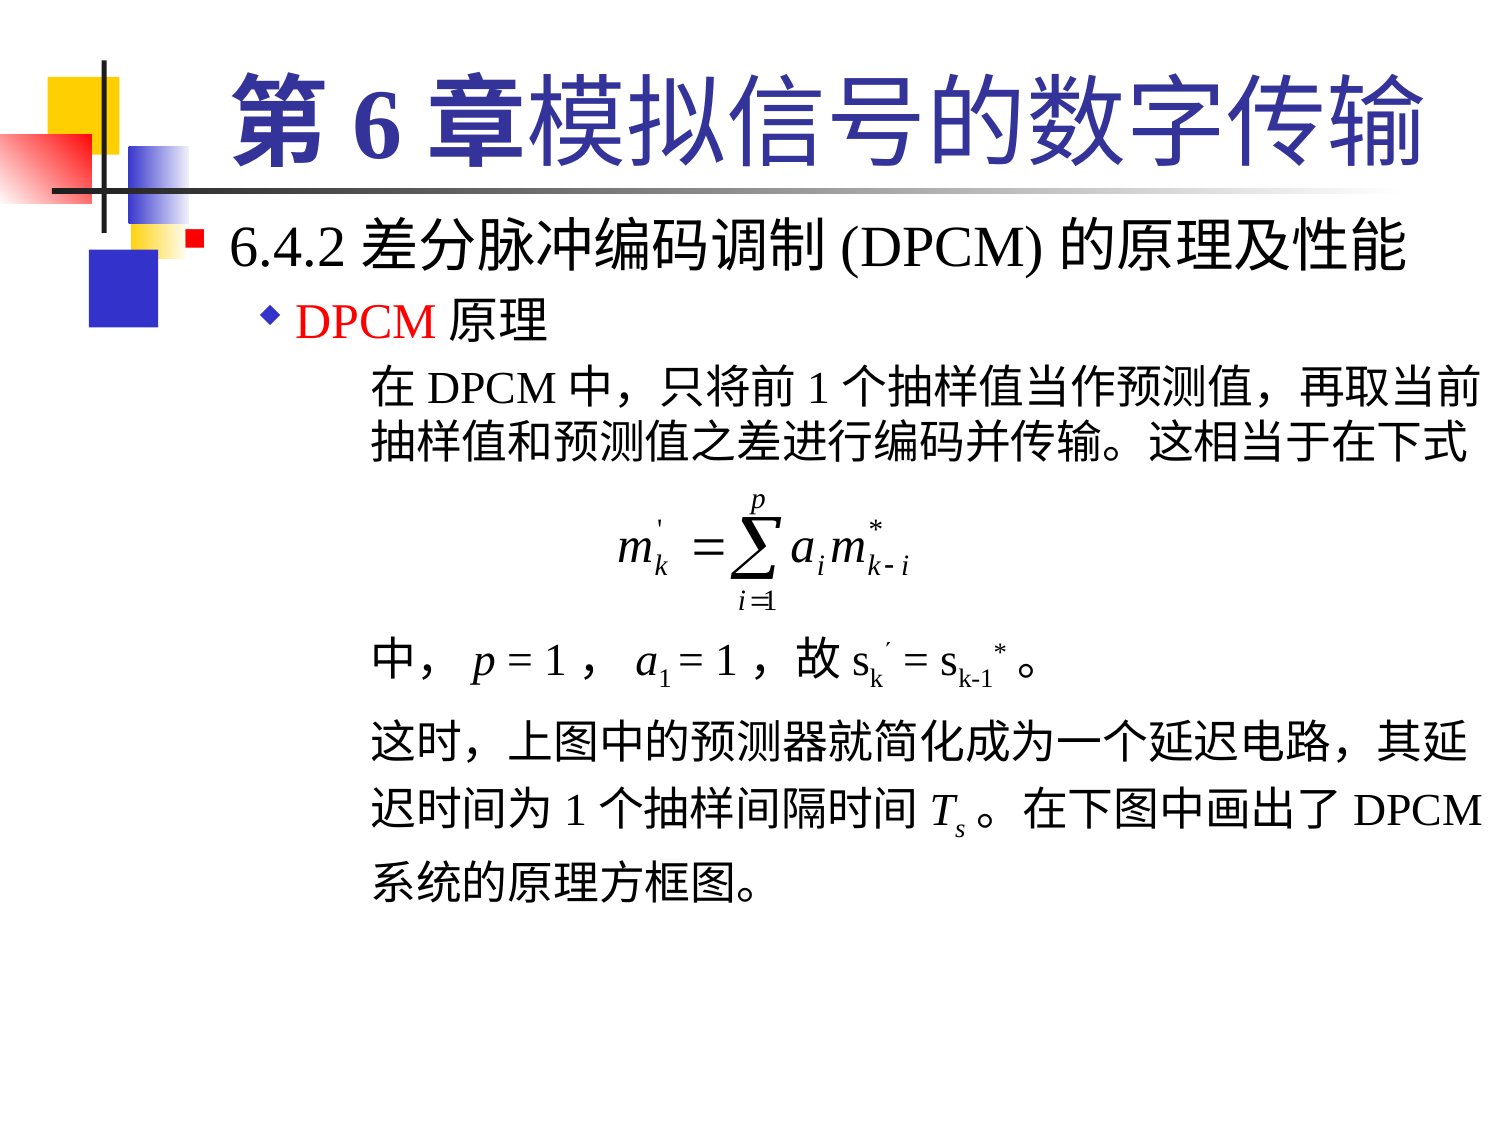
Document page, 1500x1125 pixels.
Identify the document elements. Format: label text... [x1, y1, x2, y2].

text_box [609, 473, 928, 622]
title 第6章模拟信号的数字传输 [188, 34, 1468, 187]
list 6.4.2差分脉冲编码调制(DPCM)的原理及性能 DPCM原理 在DPCM中，只将前1个抽样值当作预测值，再取当前抽样值和预测值之差进行编码并传输。这相当于在下式 中，p = 1，a1 = 1，故sk = sk-1*。 这时，上图中的预测器就简化成为一个延迟电路，其延迟时间为1个抽样间隔时间Ts。在下图中画出了DPCM系统的原理方框图。 [92, 526, 1500, 1125]
list 6.4.2差分脉冲编码调制(DPCM)的原理及性能 DPCM原理 在DPCM中，只将前1个抽样值当作预测值，再取当前抽样值和预测值之差进行编码并传输。这相当于在下式 中，p = 1，a1 = 1，故sk = sk-1*。 这时，上图中的预测器就简化成为一个延迟电路，其延迟时间为1个抽样间隔时间Ts。在下图中画出了DPCM系统的原理方框图。 [92, 200, 1500, 525]
